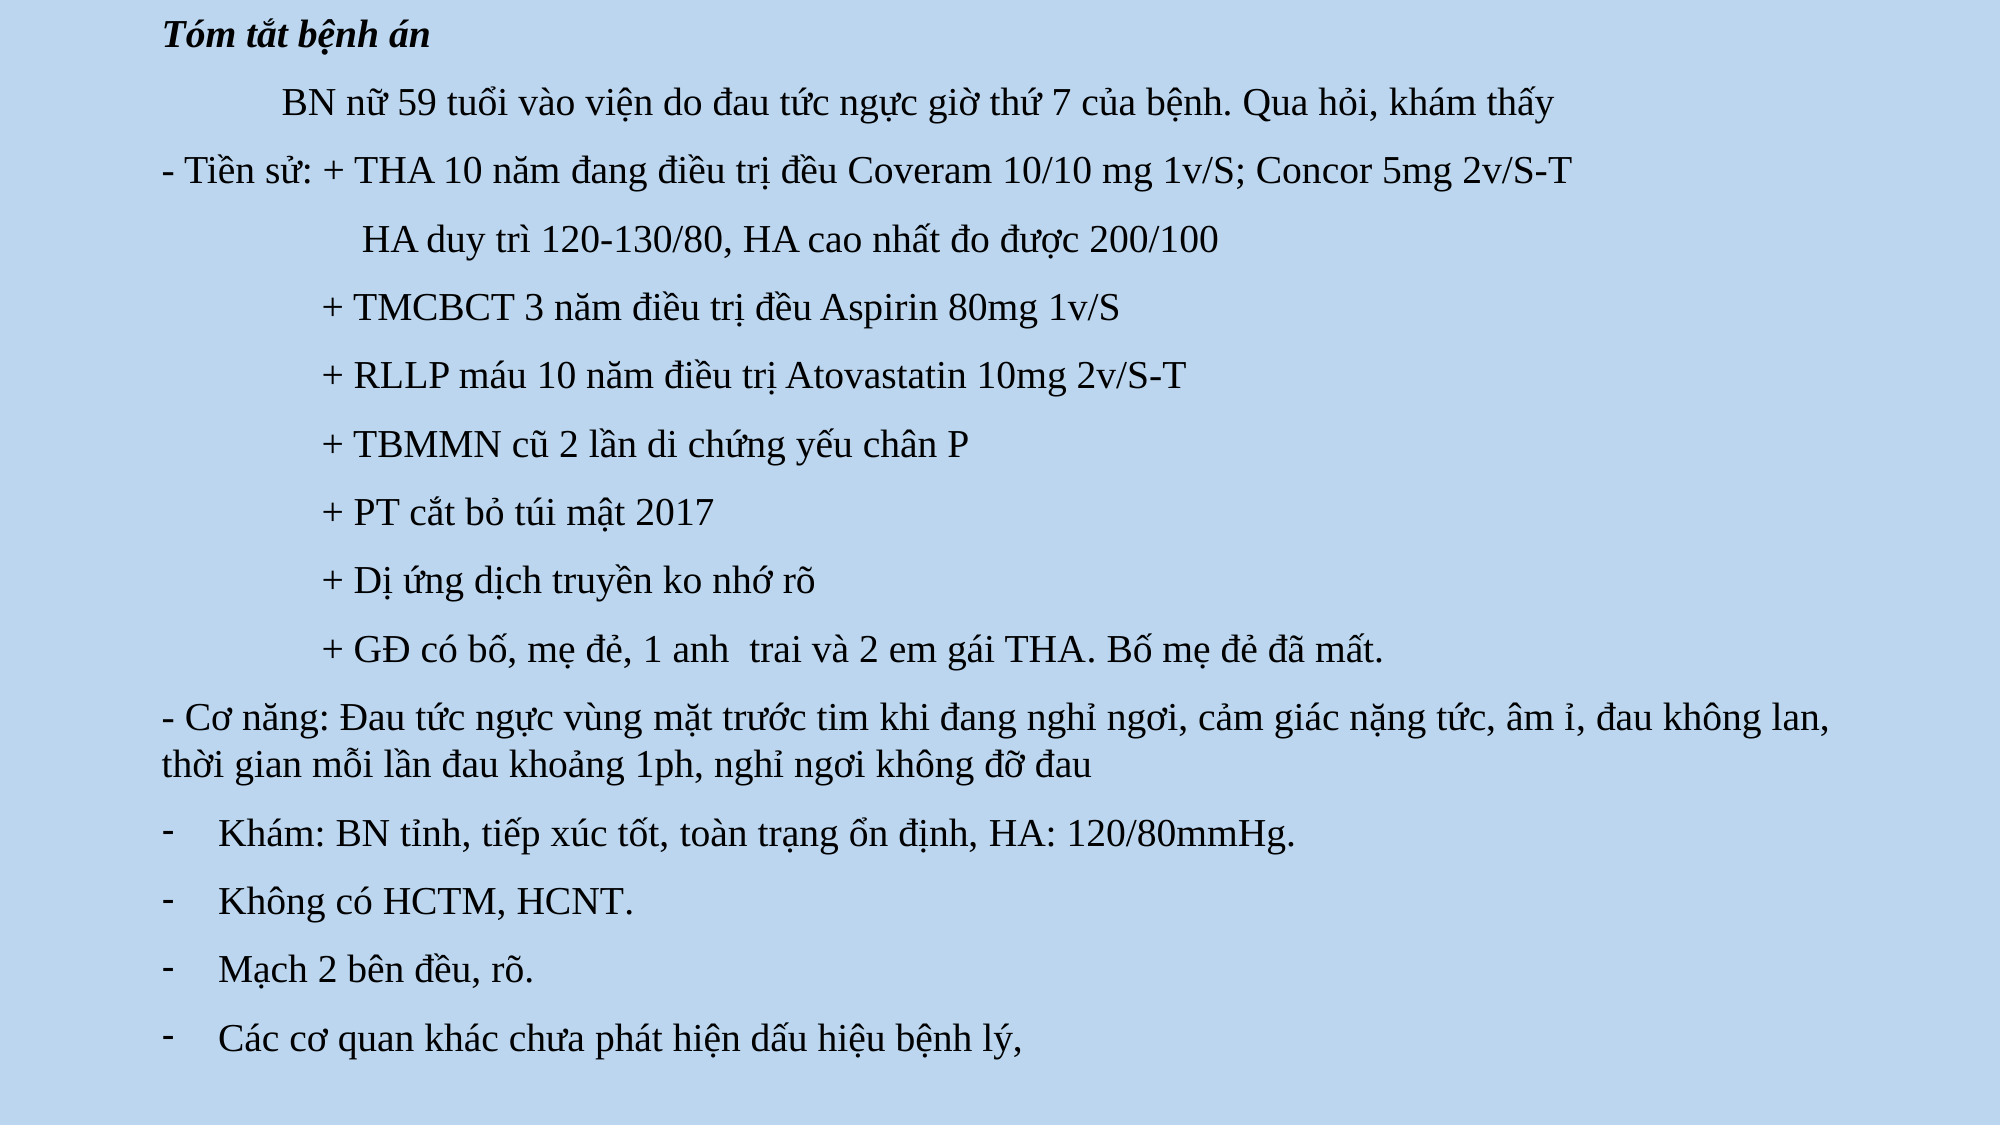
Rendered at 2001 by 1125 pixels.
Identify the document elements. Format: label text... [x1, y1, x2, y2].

subtitle Tóm tắt bệnh án BN nữ 59 tuổi vào viện do đau tức ngực giờ thứ 7 của bệnh. Qua hỏi, khám thấy - Tiền sử: + THA 10 năm đang điều trị đều Coveram 10/10 mg 1v/S; Concor 5mg 2v/S-T HA duy trì 120-130/80, HA cao nhất đo được 200/100 + TMCBCT 3 năm điều trị đều Aspirin 80mg 1v/S + RLLP máu 10 năm điều trị Atovastatin 10mg 2v/S-T + TBMMN cũ 2 lần di chứng yếu chân P + PT cắt bỏ túi mật 2017 + Dị ứng dịch truyền ko nhớ rõ + GĐ có bố, mẹ đẻ, 1 anh trai và 2 em gái THA. Bố mẹ đẻ đã mất. - Cơ năng: Đau tức ngực vùng mặt trước tim khi đang nghỉ ngơi, cảm giác nặng tức, âm ỉ, đau không lan, thời gian mỗi lần đau khoảng 1ph, nghỉ ngơi không đỡ đau Khám: BN tỉnh, tiếp xúc tốt, toàn trạng ổn định, HA: 120/80mmHg. Không có HCTM, HCNT. Mạch 2 bên đều, rõ. Các cơ quan khác chưa phát hiện dấu hiệu bệnh lý, [146, 0, 1854, 1125]
